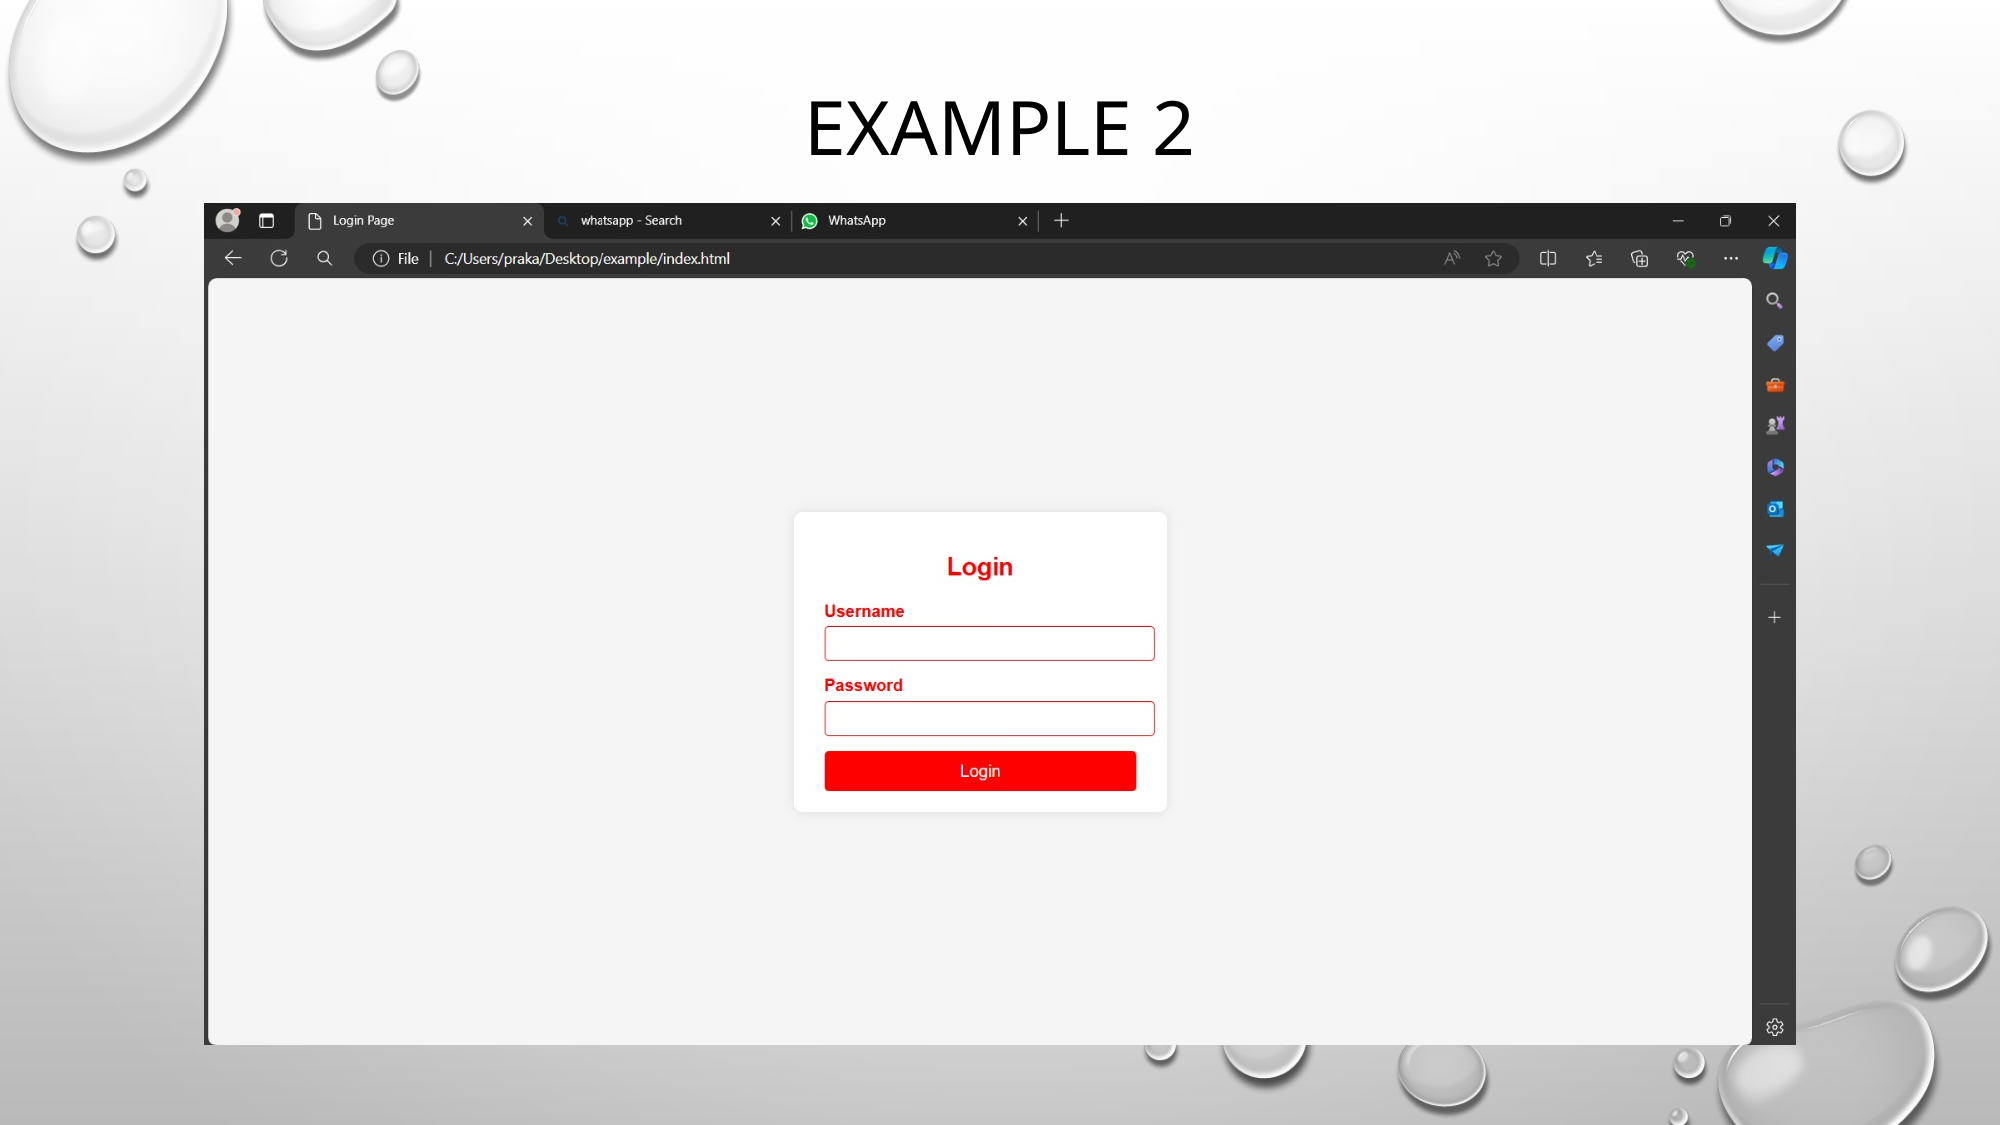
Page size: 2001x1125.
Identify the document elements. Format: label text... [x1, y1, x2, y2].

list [204, 203, 1796, 1046]
picture [0, 0, 2000, 1125]
title Example 2 [149, 0, 1851, 262]
